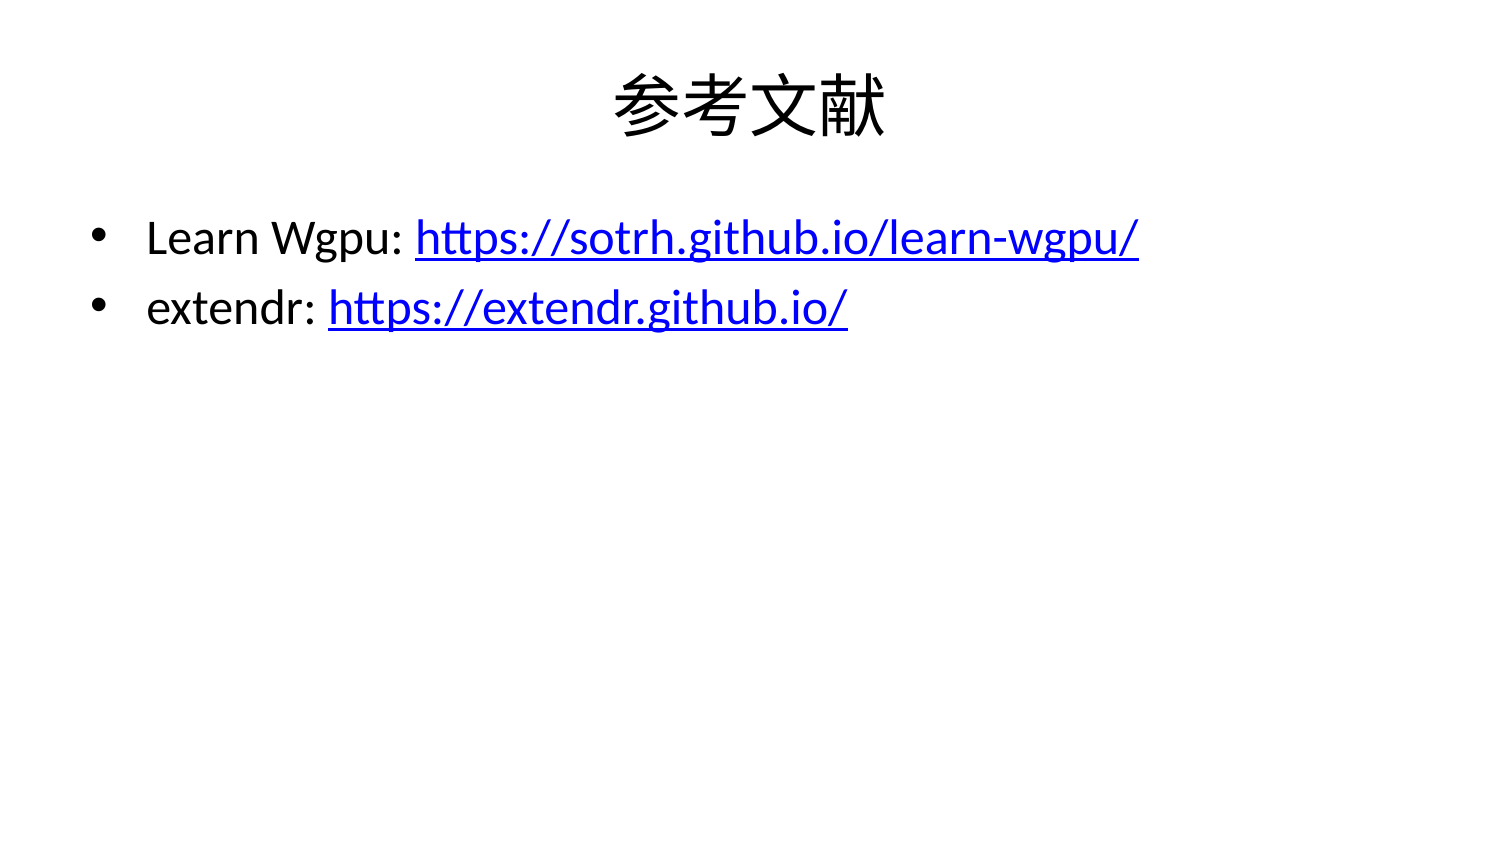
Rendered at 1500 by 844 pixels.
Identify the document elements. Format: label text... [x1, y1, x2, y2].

title 参考文献 [75, 33, 1425, 175]
list Learn Wgpu: https://sotrh.github.io/learn-wgpu/ extendr: https://extendr.github.io/ [75, 196, 1425, 754]
